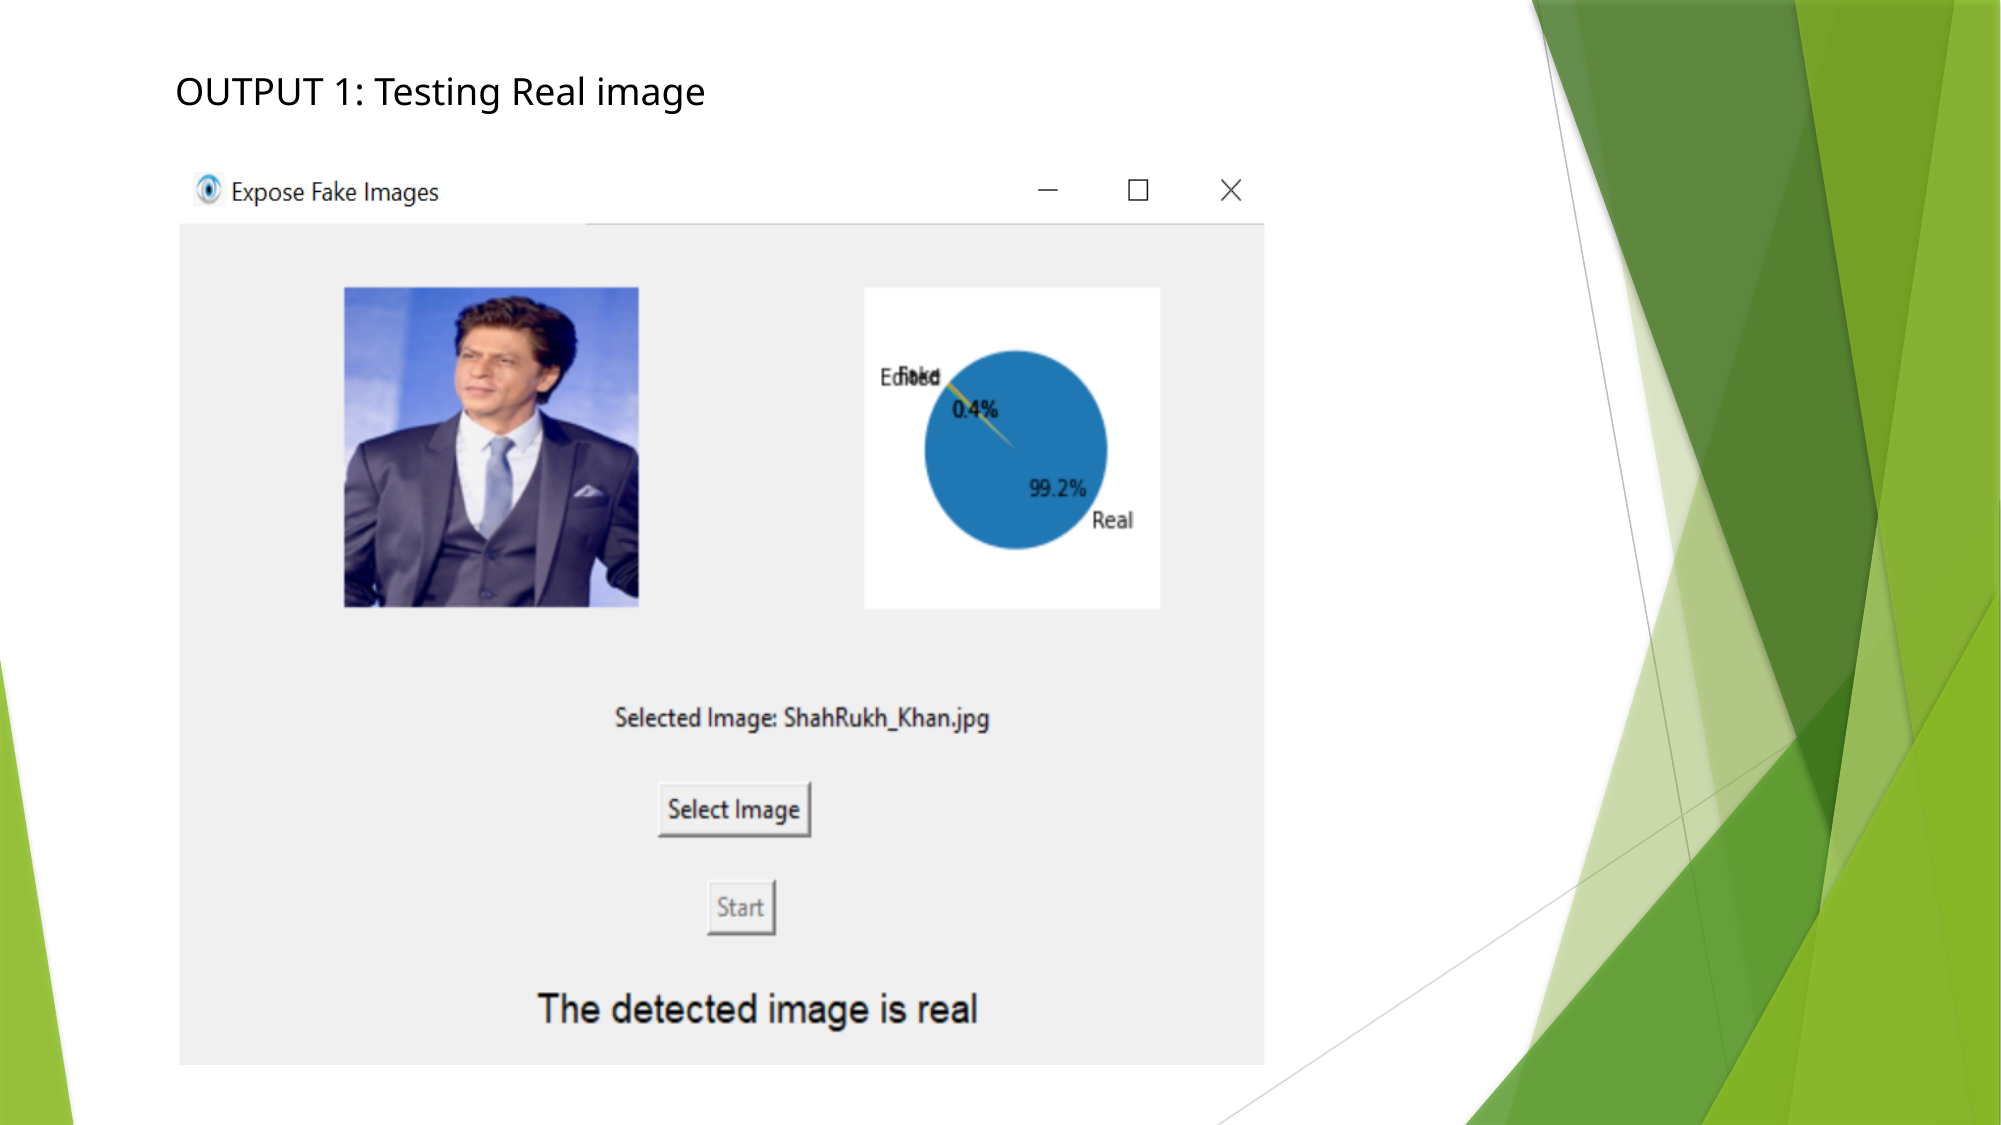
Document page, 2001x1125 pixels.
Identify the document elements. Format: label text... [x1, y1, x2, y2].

picture [178, 170, 1265, 1066]
text_box OUTPUT 1: Testing Real image [160, 60, 917, 121]
